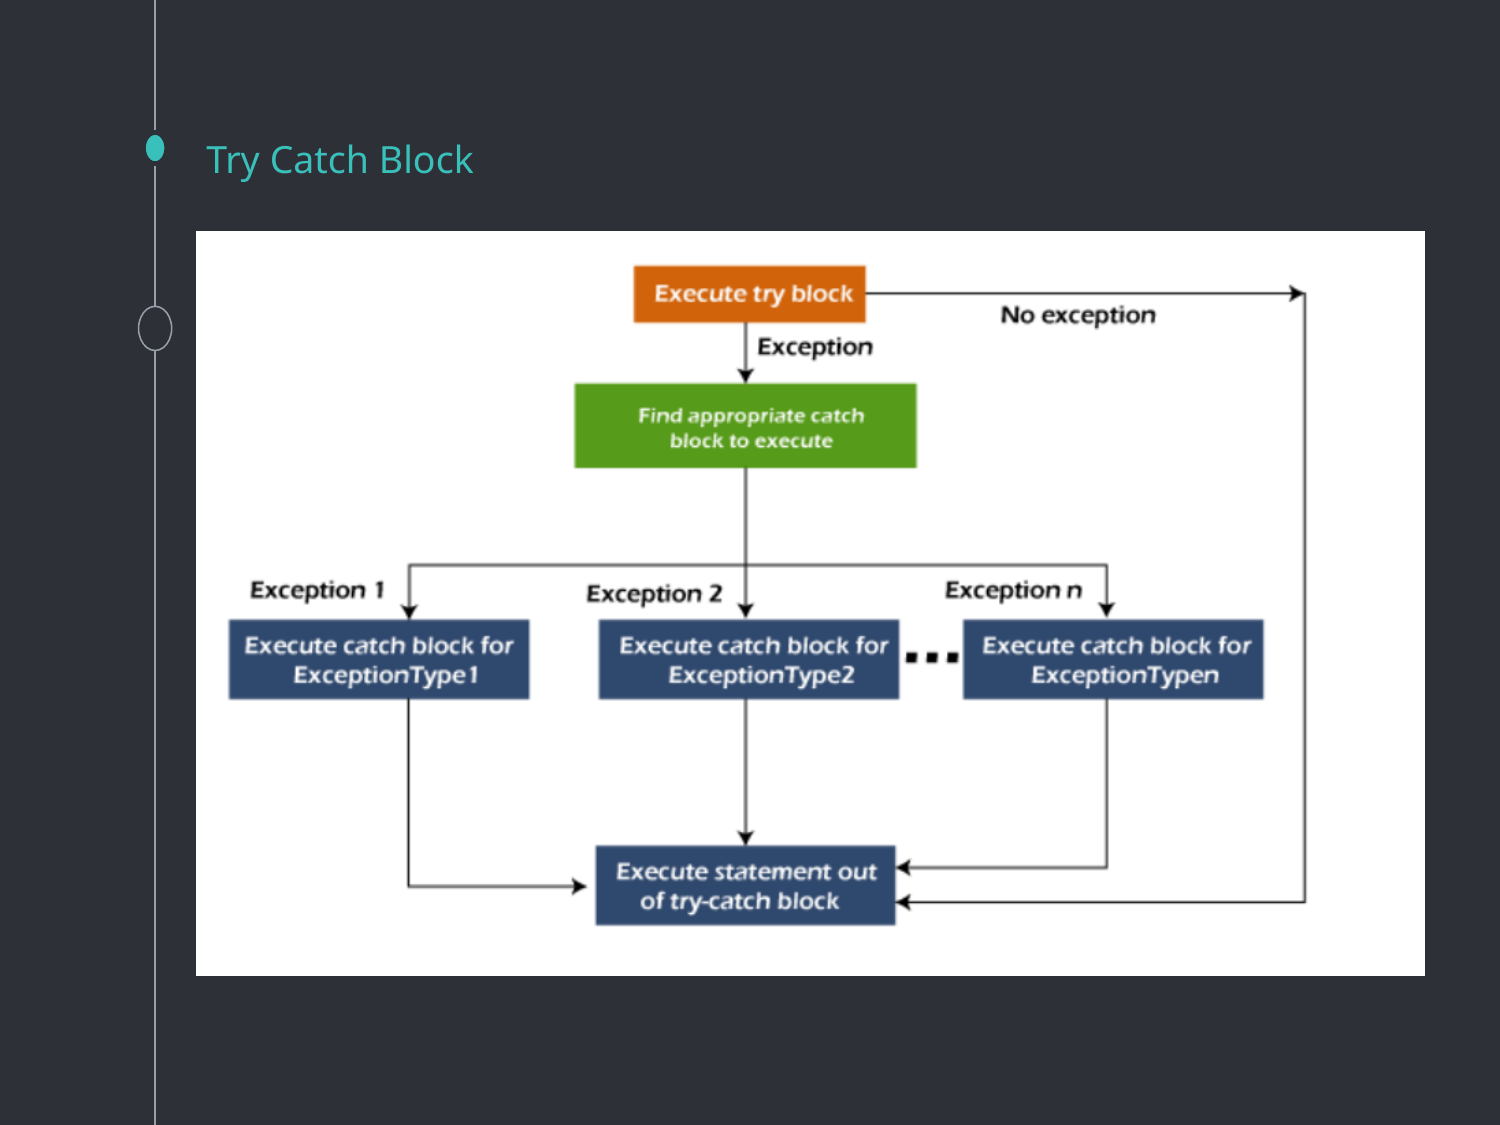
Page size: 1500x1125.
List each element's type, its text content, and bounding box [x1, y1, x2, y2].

title Try Catch Block [191, 120, 1317, 196]
picture [195, 231, 1426, 977]
